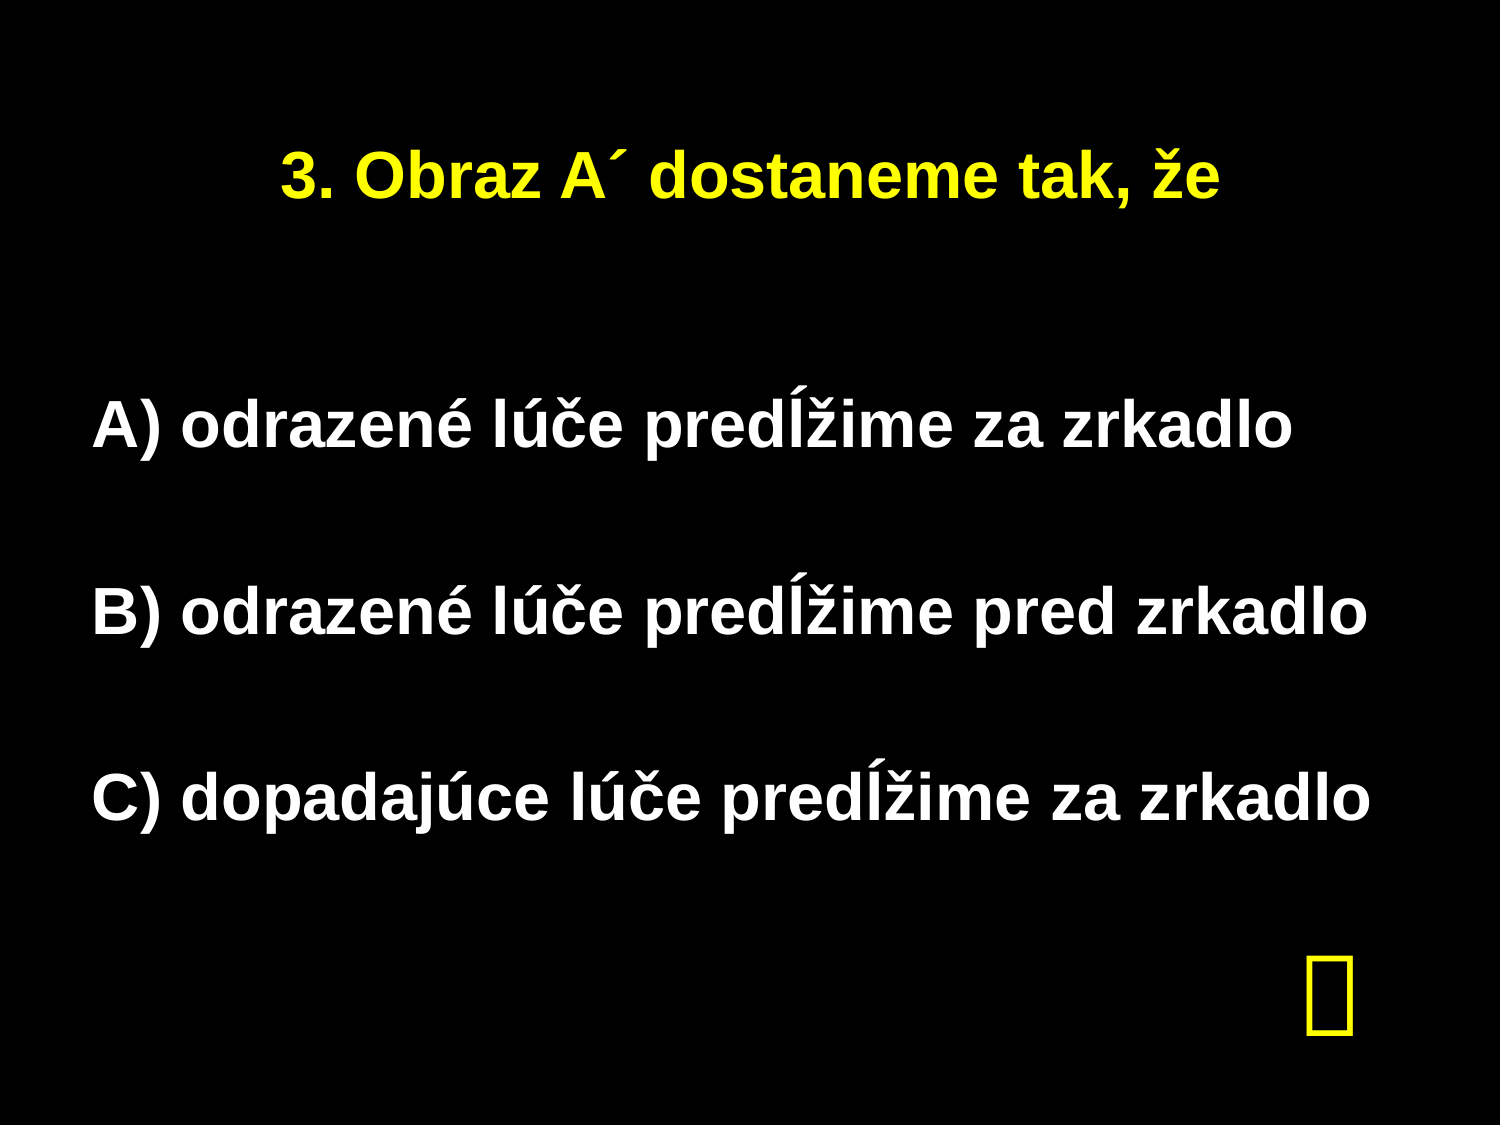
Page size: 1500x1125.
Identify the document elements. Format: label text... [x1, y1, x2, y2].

text_box  [1281, 916, 1424, 1067]
title 3. Obraz A´ dostaneme tak, že [76, 78, 1427, 266]
list A) odrazené lúče predĺžime za zrkadlo B) odrazené lúče predĺžime pred zrkadlo C) dopadajúce lúče predĺžime za zrkadlo [76, 373, 1427, 910]
